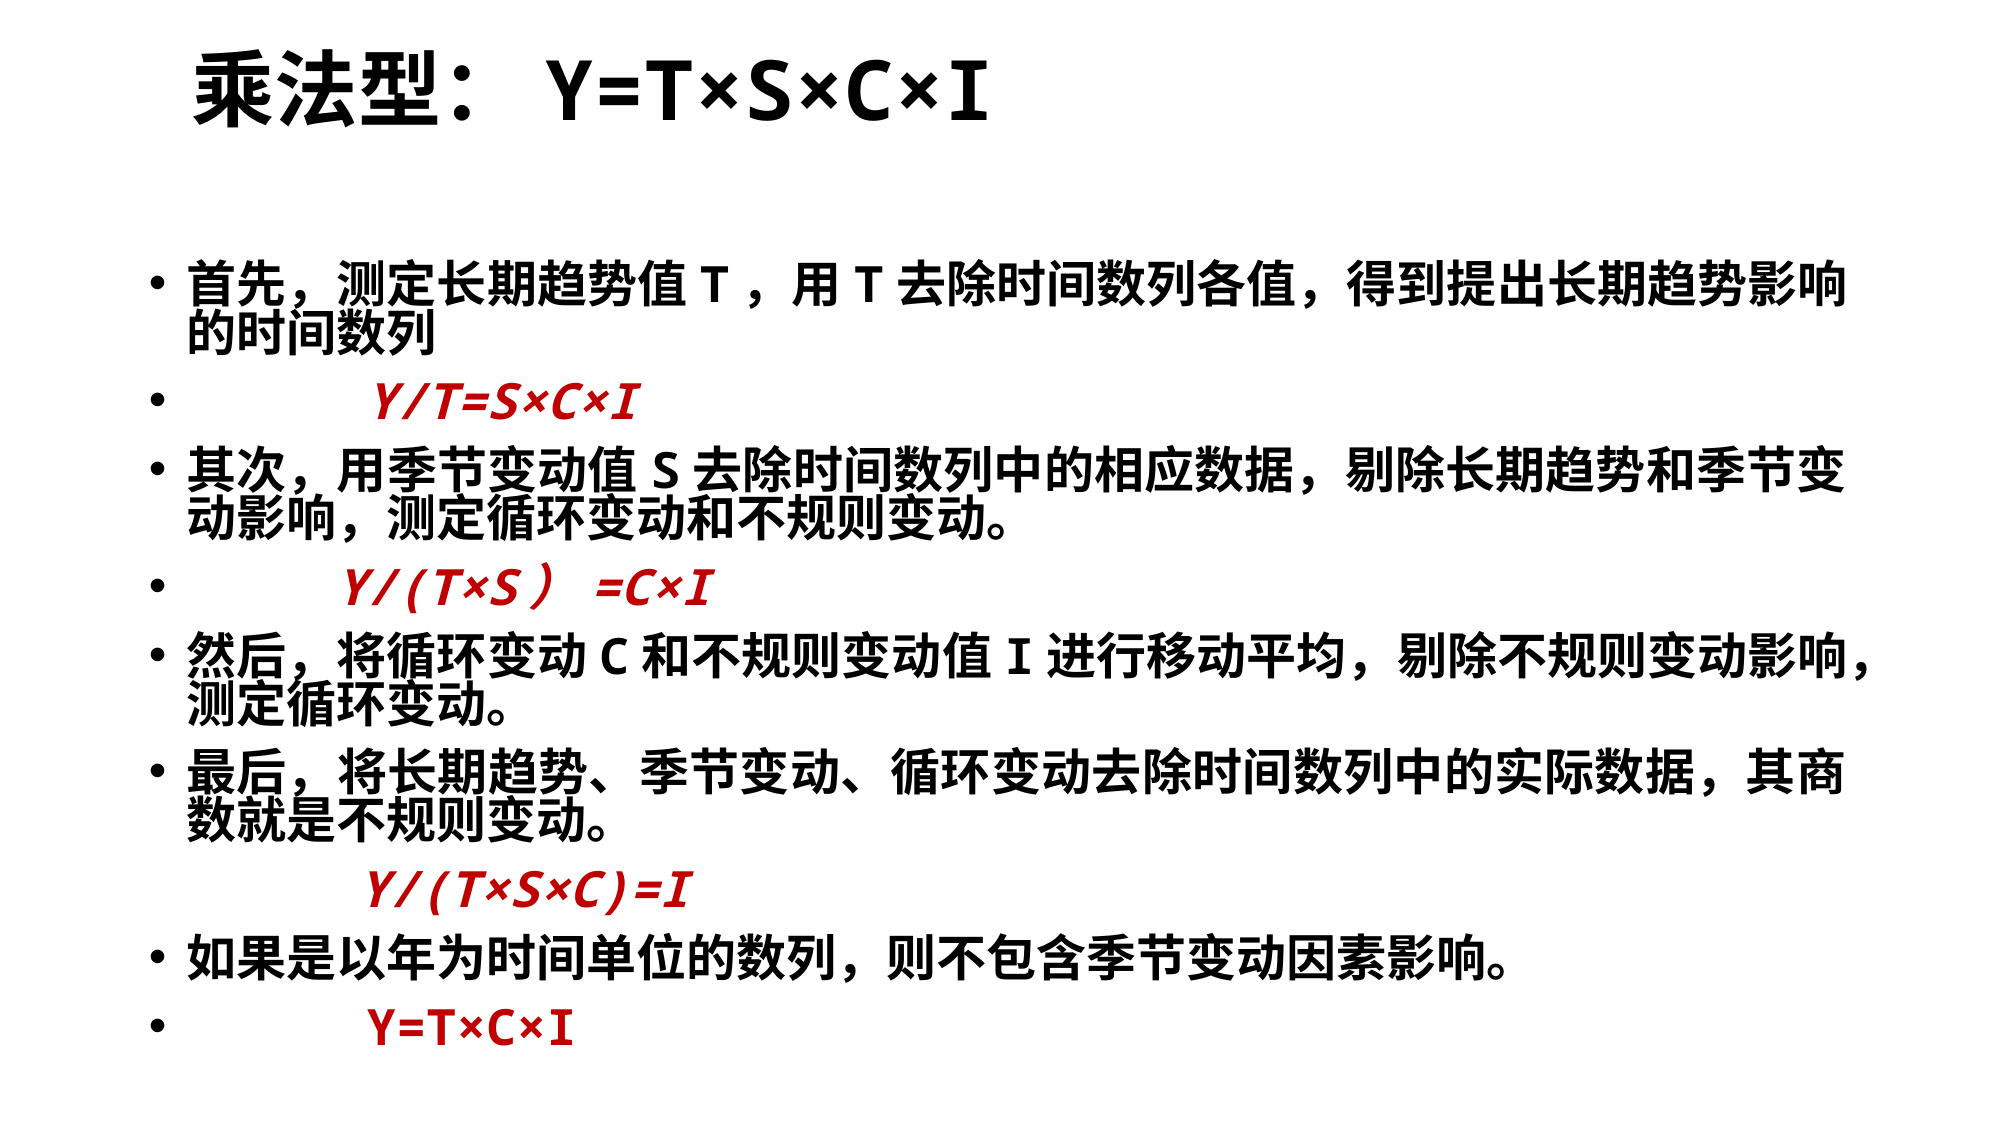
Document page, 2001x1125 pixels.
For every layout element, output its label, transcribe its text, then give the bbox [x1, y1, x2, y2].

list 首先，测定长期趋势值T，用T去除时间数列各值，得到提出长期趋势影响的时间数列 Y/T=S×C×I 其次，用季节变动值S去除时间数列中的相应数据，剔除长期趋势和季节变动影响，测定循环变动和不规则变动。 Y/(T×S）=C×I 然后，将循环变动C和不规则变动值I进行移动平均，剔除不规则变动影响，测定循环变动。 最后，将长期趋势、季节变动、循环变动去除时间数列中的实际数据，其商数就是不规则变动。 Y/(T×S×C)=I 如果是以年为时间单位的数列，则不包含季节变动因素影响。 Y=T×C×I [133, 257, 1863, 1068]
title 乘法型：Y=T×S×C×I [176, 0, 1557, 188]
